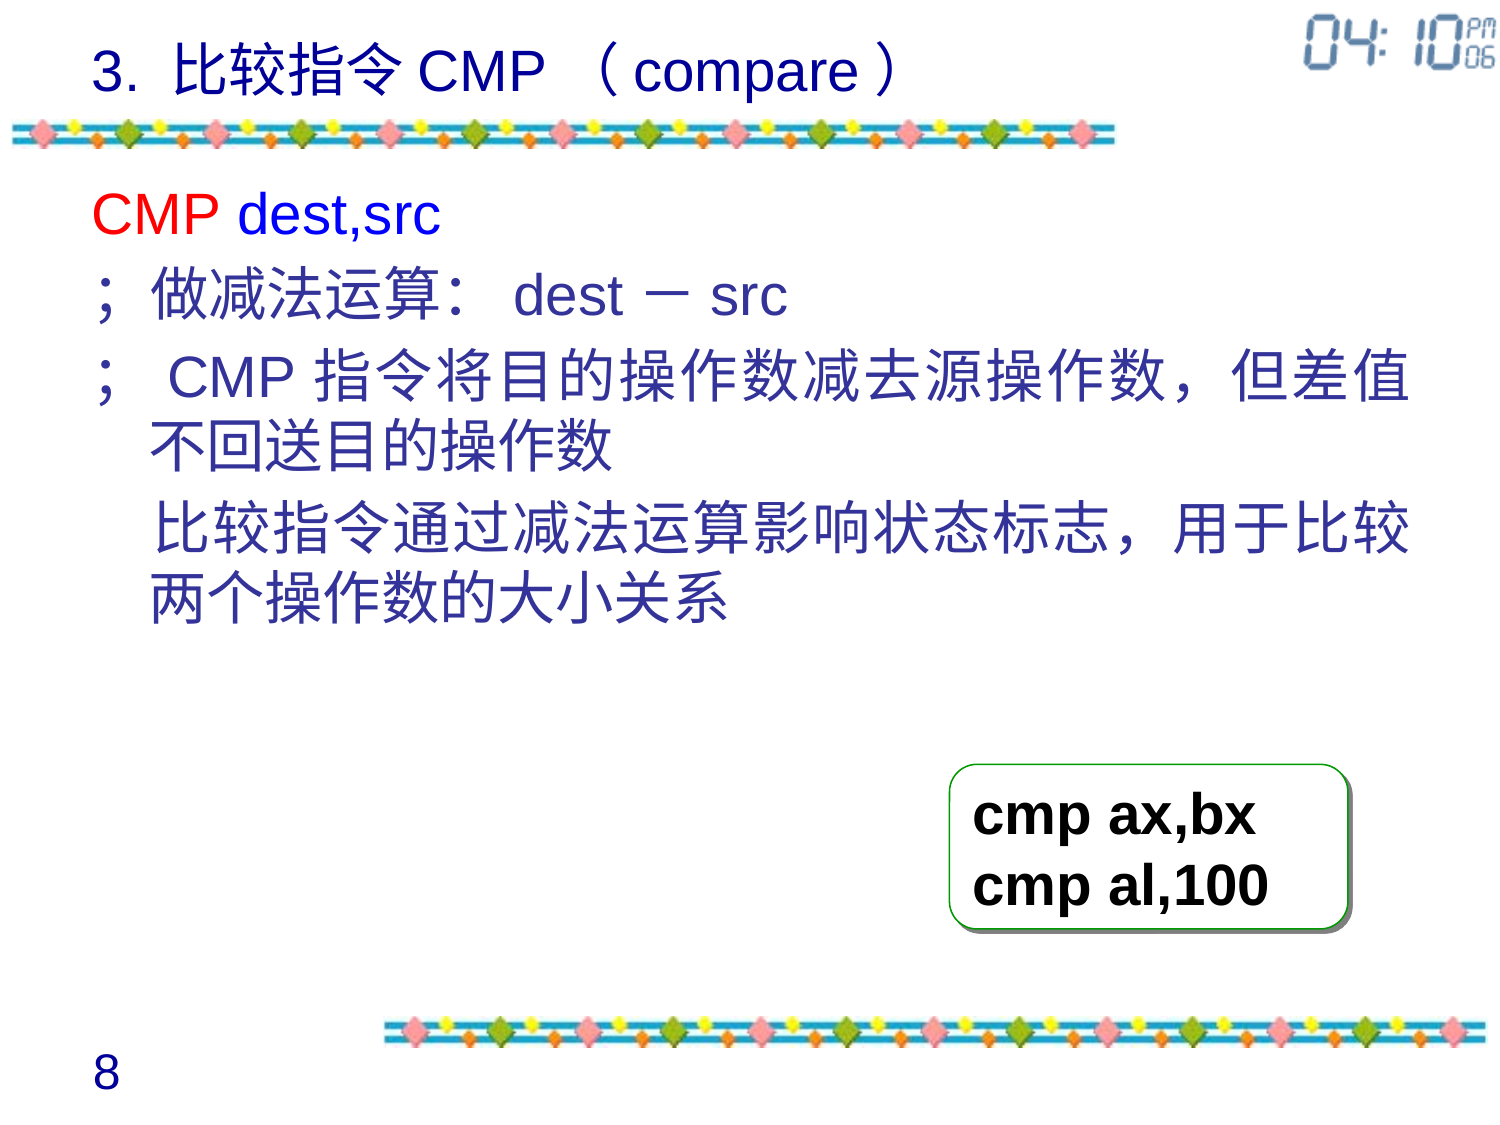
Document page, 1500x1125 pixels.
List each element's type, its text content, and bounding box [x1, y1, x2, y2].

picture [383, 1016, 1488, 1048]
picture [1299, 0, 1500, 88]
text_box cmp ax,bx cmp al,100 [949, 764, 1348, 929]
picture [11, 119, 1117, 149]
title 3. 比较指令CMP（compare） [76, 23, 1282, 112]
list CMP dest,src ；做减法运算：dest－src ；CMP指令将目的操作数减去源操作数，但差值不回送目的操作数 比较指令通过减法运算影响状态标志，用于比较两个操作数的大小关系 [76, 168, 1427, 688]
